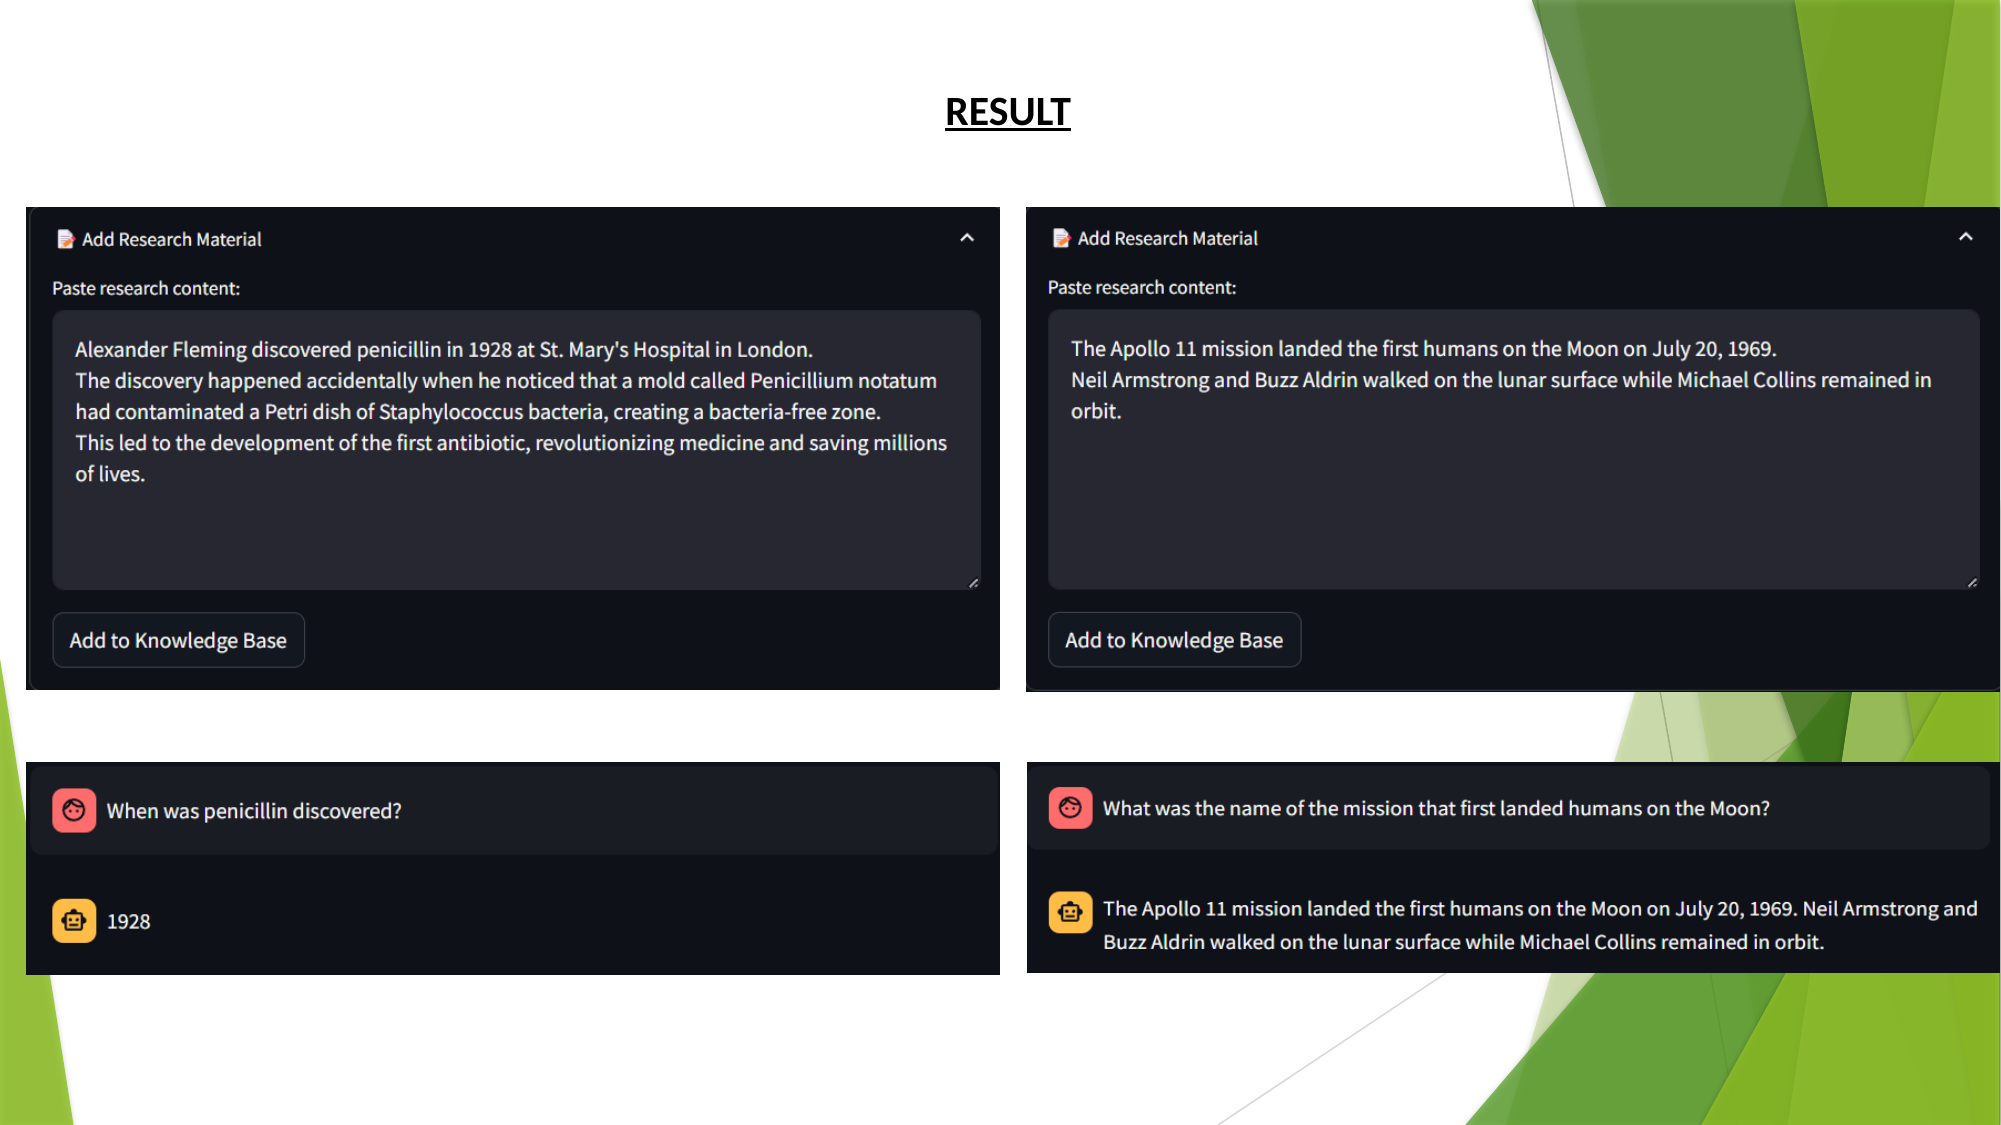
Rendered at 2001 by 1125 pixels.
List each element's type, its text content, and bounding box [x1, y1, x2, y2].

picture [1025, 206, 2000, 693]
picture [1026, 762, 2000, 974]
text_box RESULT [930, 76, 1931, 142]
picture [25, 762, 1001, 976]
picture [25, 206, 1001, 690]
